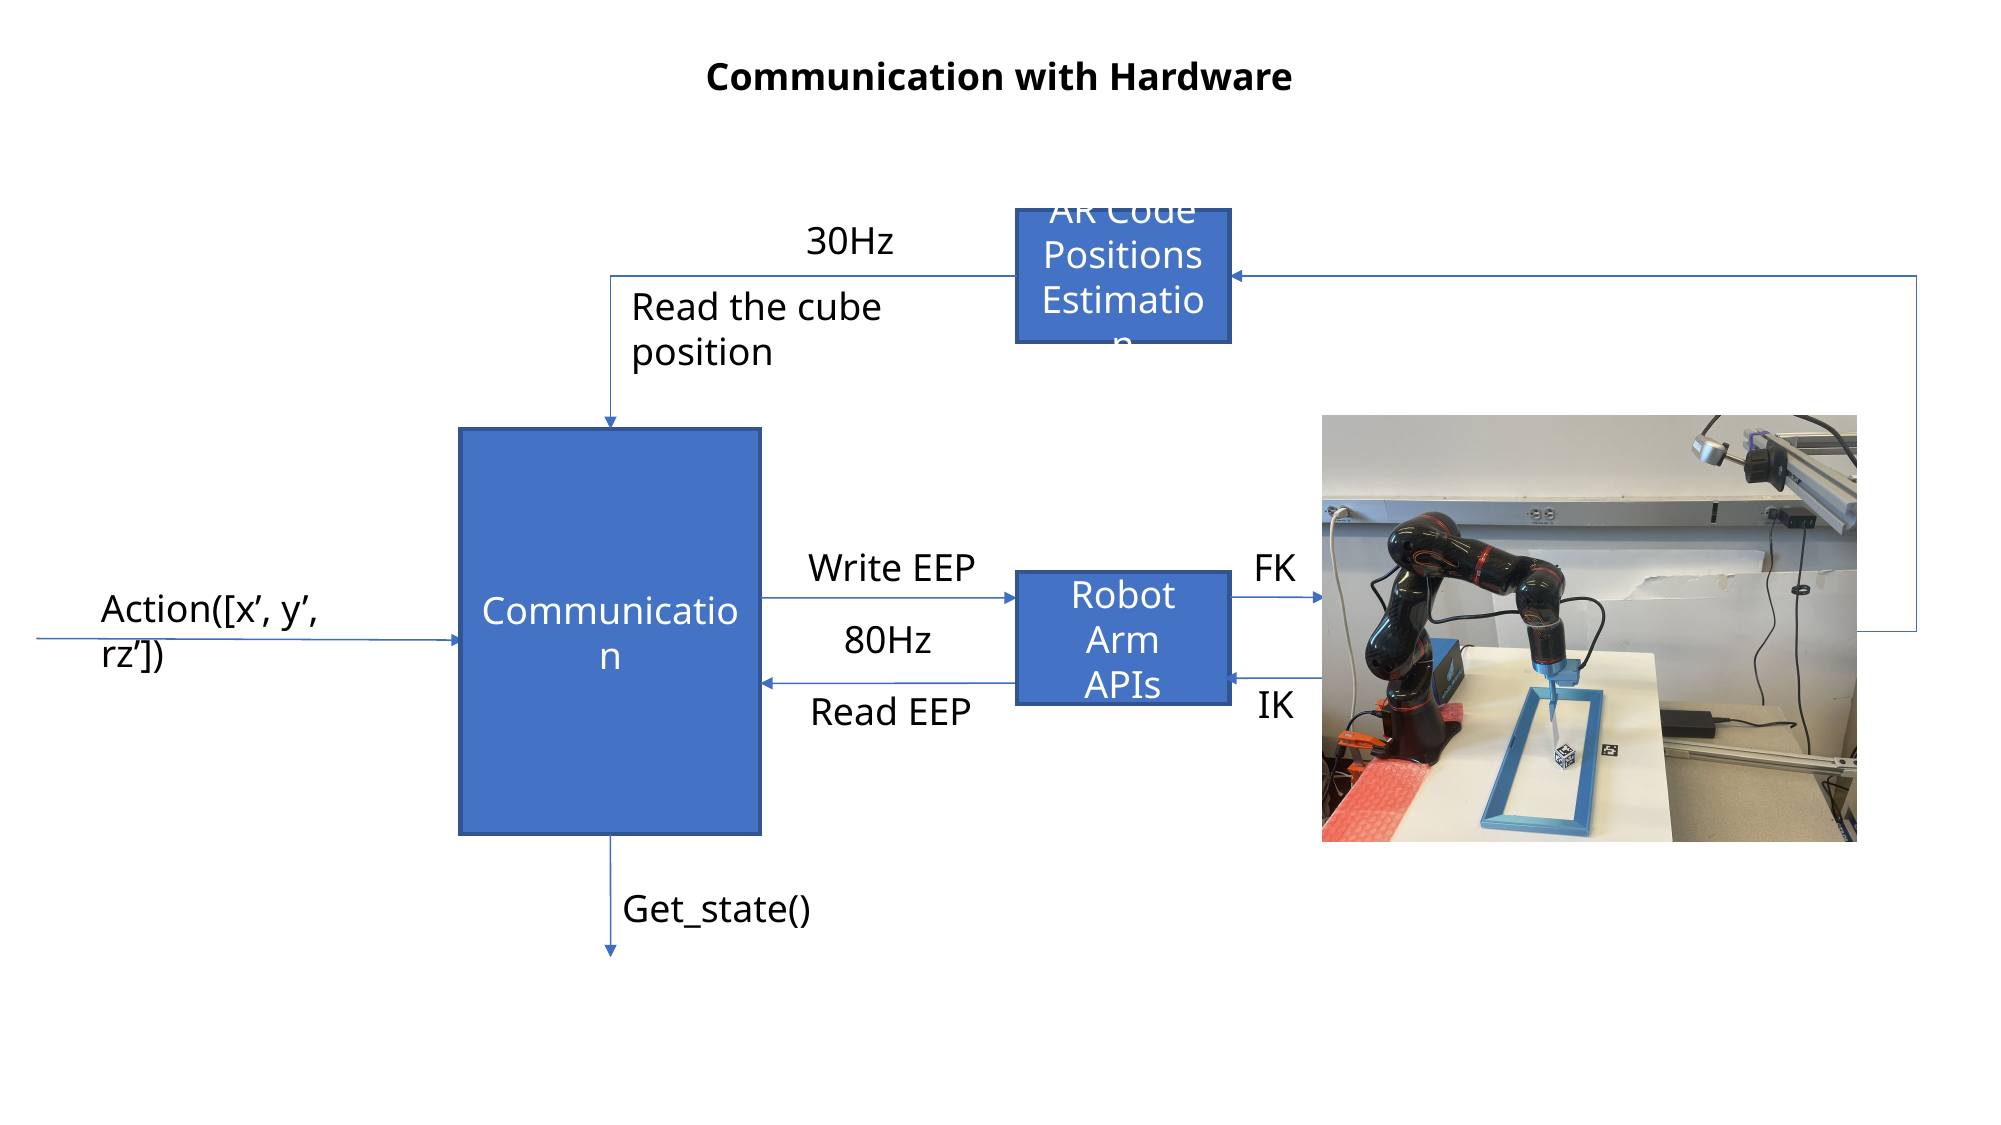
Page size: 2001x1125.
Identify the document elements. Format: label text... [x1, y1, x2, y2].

text_box IK [1243, 673, 1309, 734]
text_box [406, 633, 458, 647]
text_box 30Hz [791, 209, 910, 269]
picture [1322, 414, 1857, 842]
text_box Write EEP [793, 536, 1007, 597]
text_box Robot Arm APIs [1015, 570, 1232, 706]
text_box Action([x’, y’, rz’]) [86, 577, 406, 683]
text_box 80Hz [828, 608, 948, 668]
text_box FK [1238, 536, 1312, 597]
text_box [1229, 591, 1317, 604]
text_box Get_state() [592, 877, 840, 938]
text_box Communication [458, 427, 762, 836]
text_box [1224, 672, 1243, 685]
text_box [604, 275, 617, 429]
text_box [604, 938, 617, 958]
text_box Read the cube position [616, 275, 1034, 380]
text_box Read EEP [795, 680, 1008, 741]
text_box Communication with Hardware [690, 45, 1309, 106]
text_box AR Code Positions Estimation [1015, 208, 1232, 344]
text_box [760, 677, 795, 690]
text_box [1232, 269, 1917, 632]
text_box [760, 592, 1015, 605]
